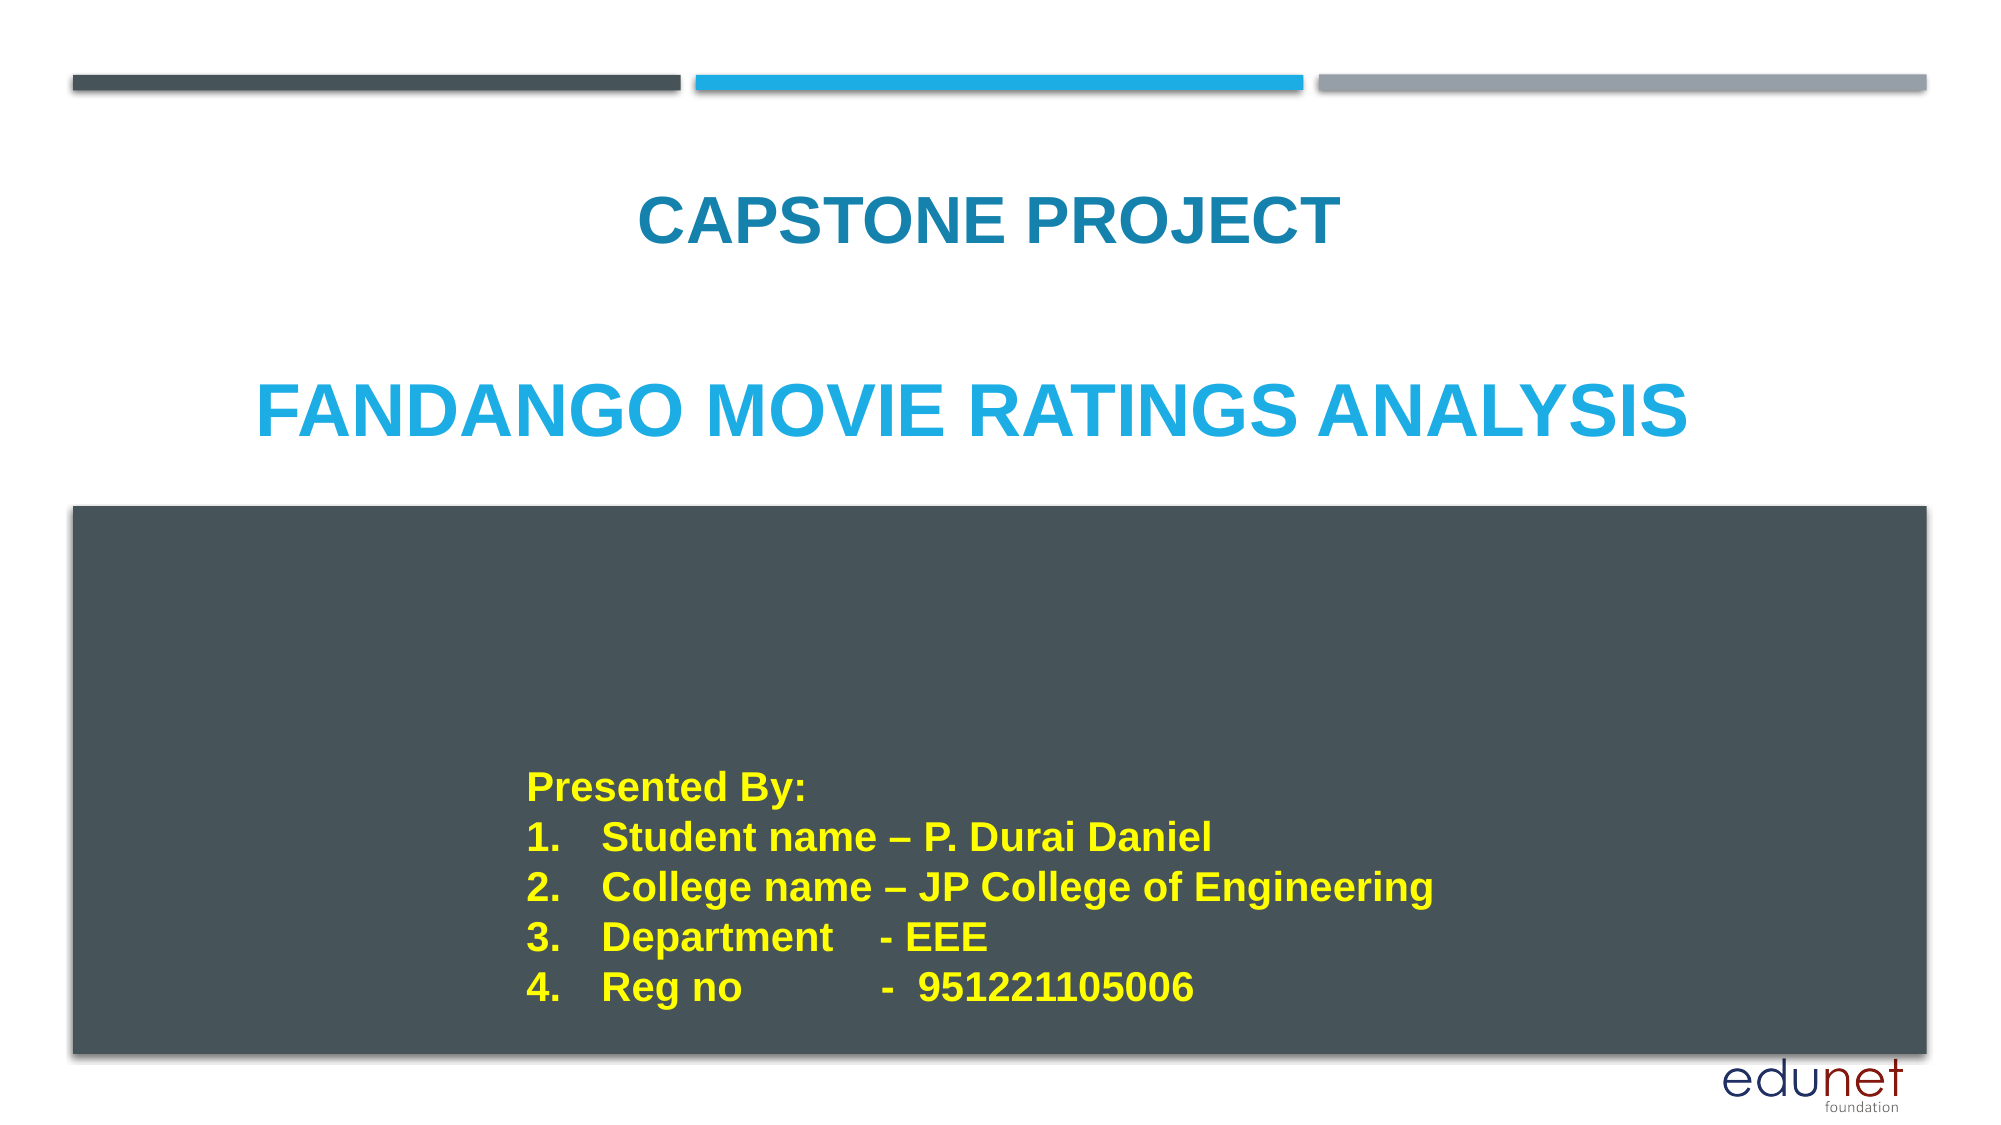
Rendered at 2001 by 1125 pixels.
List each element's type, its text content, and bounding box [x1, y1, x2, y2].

picture [1719, 1056, 1905, 1116]
title Fandango movie ratings analysis [222, 298, 1723, 460]
text_box CAPSTONE PROJECT [0, 169, 2000, 265]
text_box Presented By: Student name – P. Durai Daniel College name – JP College of Engineering Department - EEE Reg no - 951221105006 [511, 752, 1821, 1018]
